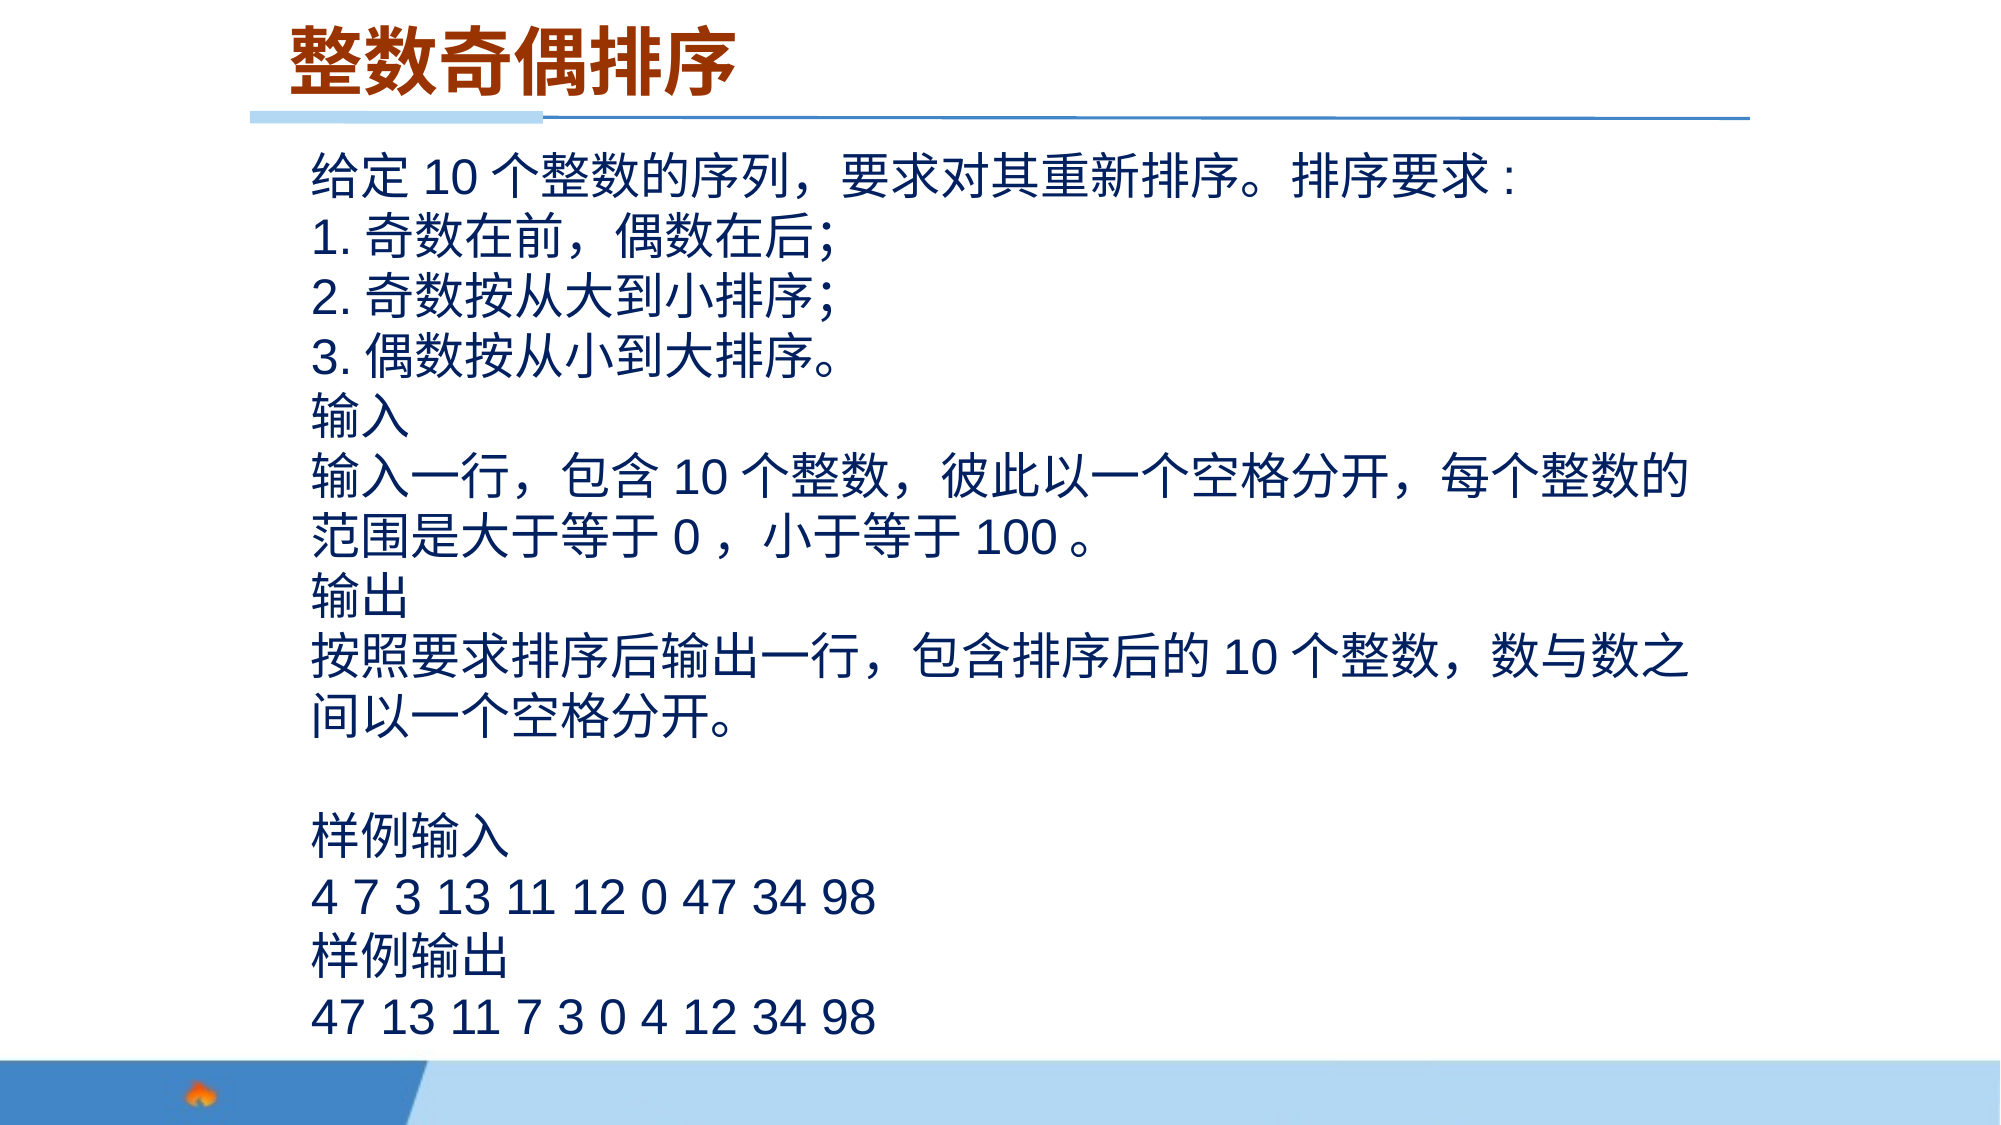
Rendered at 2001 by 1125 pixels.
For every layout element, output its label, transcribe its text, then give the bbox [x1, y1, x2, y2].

text_box 整数奇偶排序 [273, 7, 1367, 112]
picture [0, 0, 2001, 1125]
text_box 给定10个整数的序列，要求对其重新排序。排序要求: 1.奇数在前，偶数在后； 2.奇数按从大到小排序； 3.偶数按从小到大排序。 输入 输入一行，包含10个整数，彼此以一个空格分开，每个整数的范围是大于等于0，小于等于100。 输出 按照要求排序后输出一行，包含排序后的10个整数，数与数之间以一个空格分开。 样例输入 4 7 3 13 11 12 0 47 34 98 样例输出 47 13 11 7 3 0 4 12 34 98 [296, 137, 1749, 1052]
